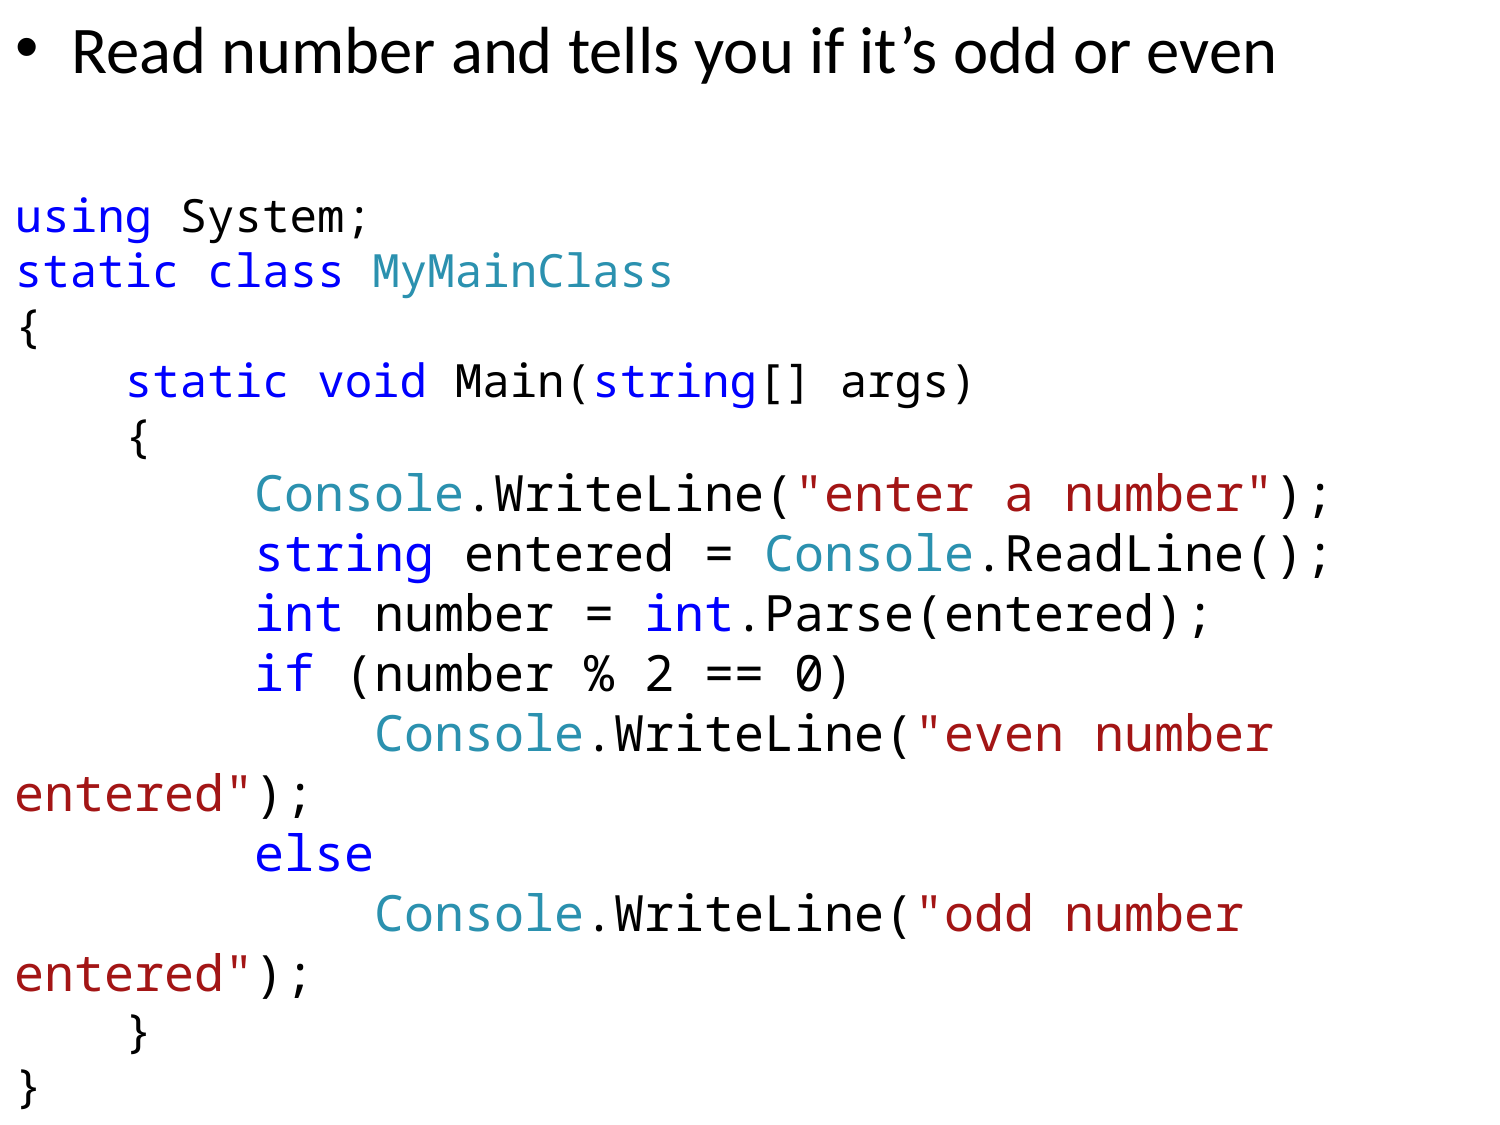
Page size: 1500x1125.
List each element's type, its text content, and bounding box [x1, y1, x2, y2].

list Read number and tells you if it’s odd or even [0, 0, 1500, 179]
text_box using System; static class MyMainClass { static void Main(string[] args) { Console.WriteLine("enter a number"); string entered = Console.ReadLine(); int number = int.Parse(entered); if (number % 2 == 0) Console.WriteLine("even number entered"); else Console.WriteLine("odd number entered"); } } [0, 179, 1500, 1125]
